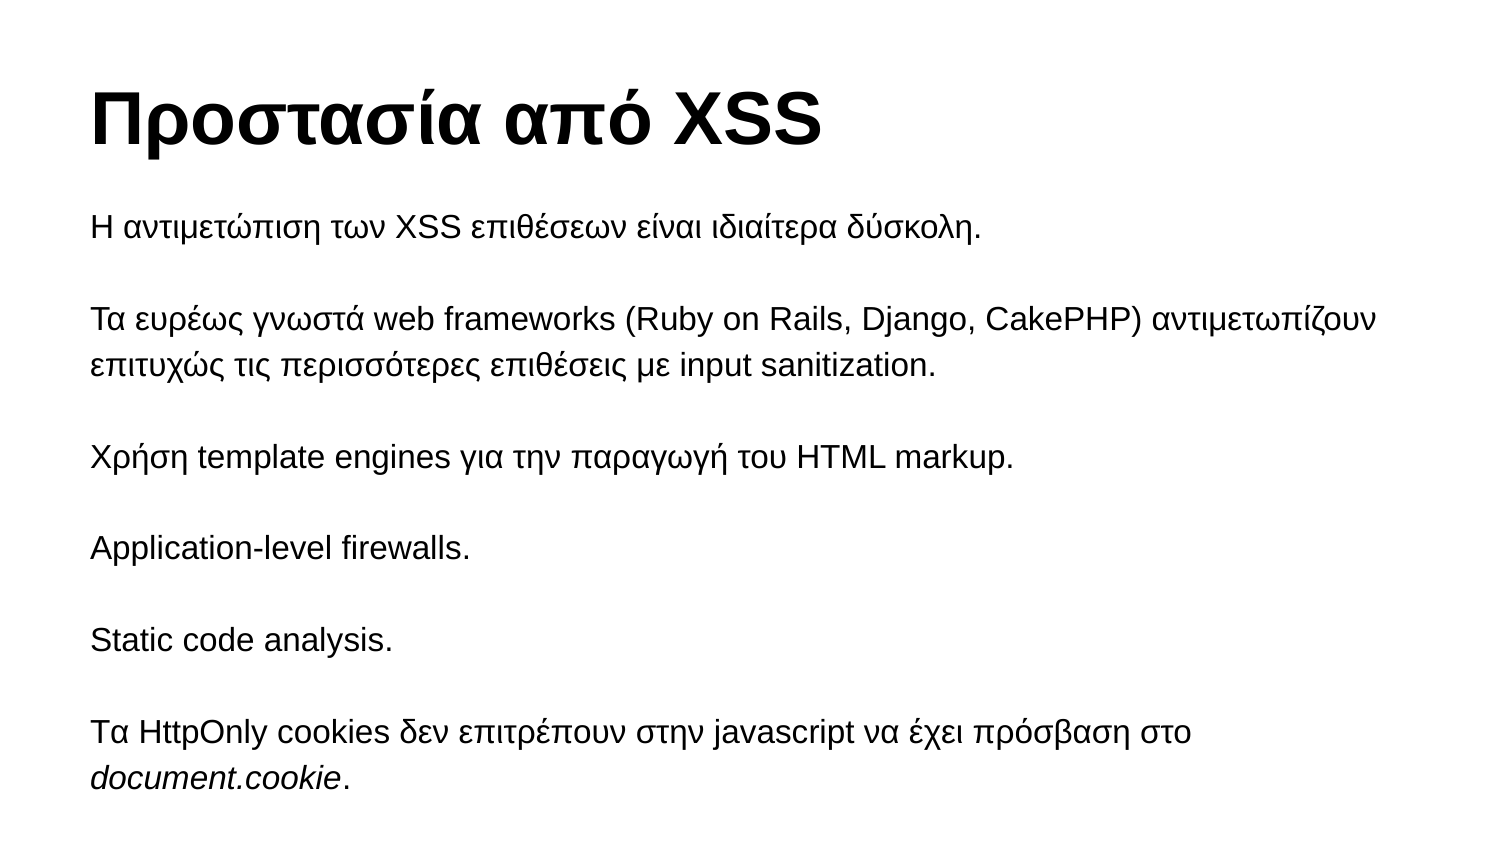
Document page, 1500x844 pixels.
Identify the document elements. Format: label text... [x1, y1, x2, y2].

title Προστασία από XSS [75, 33, 1425, 175]
list Η αντιμετώπιση των XSS επιθέσεων είναι ιδιαίτερα δύσκολη. Τα ευρέως γνωστά web frameworks (Ruby on Rails, Django, CakePHP) αντιμετωπίζουν επιτυχώς τις περισσότερες επιθέσεις με input sanitization. Χρήση template engines για την παραγωγή του HTML markup. Application-level firewalls. Static code analysis. Tα HttpOnly cookies δεν επιτρέπουν στην javascript να έχει πρόσβαση στο document.cookie. [75, 184, 1425, 796]
